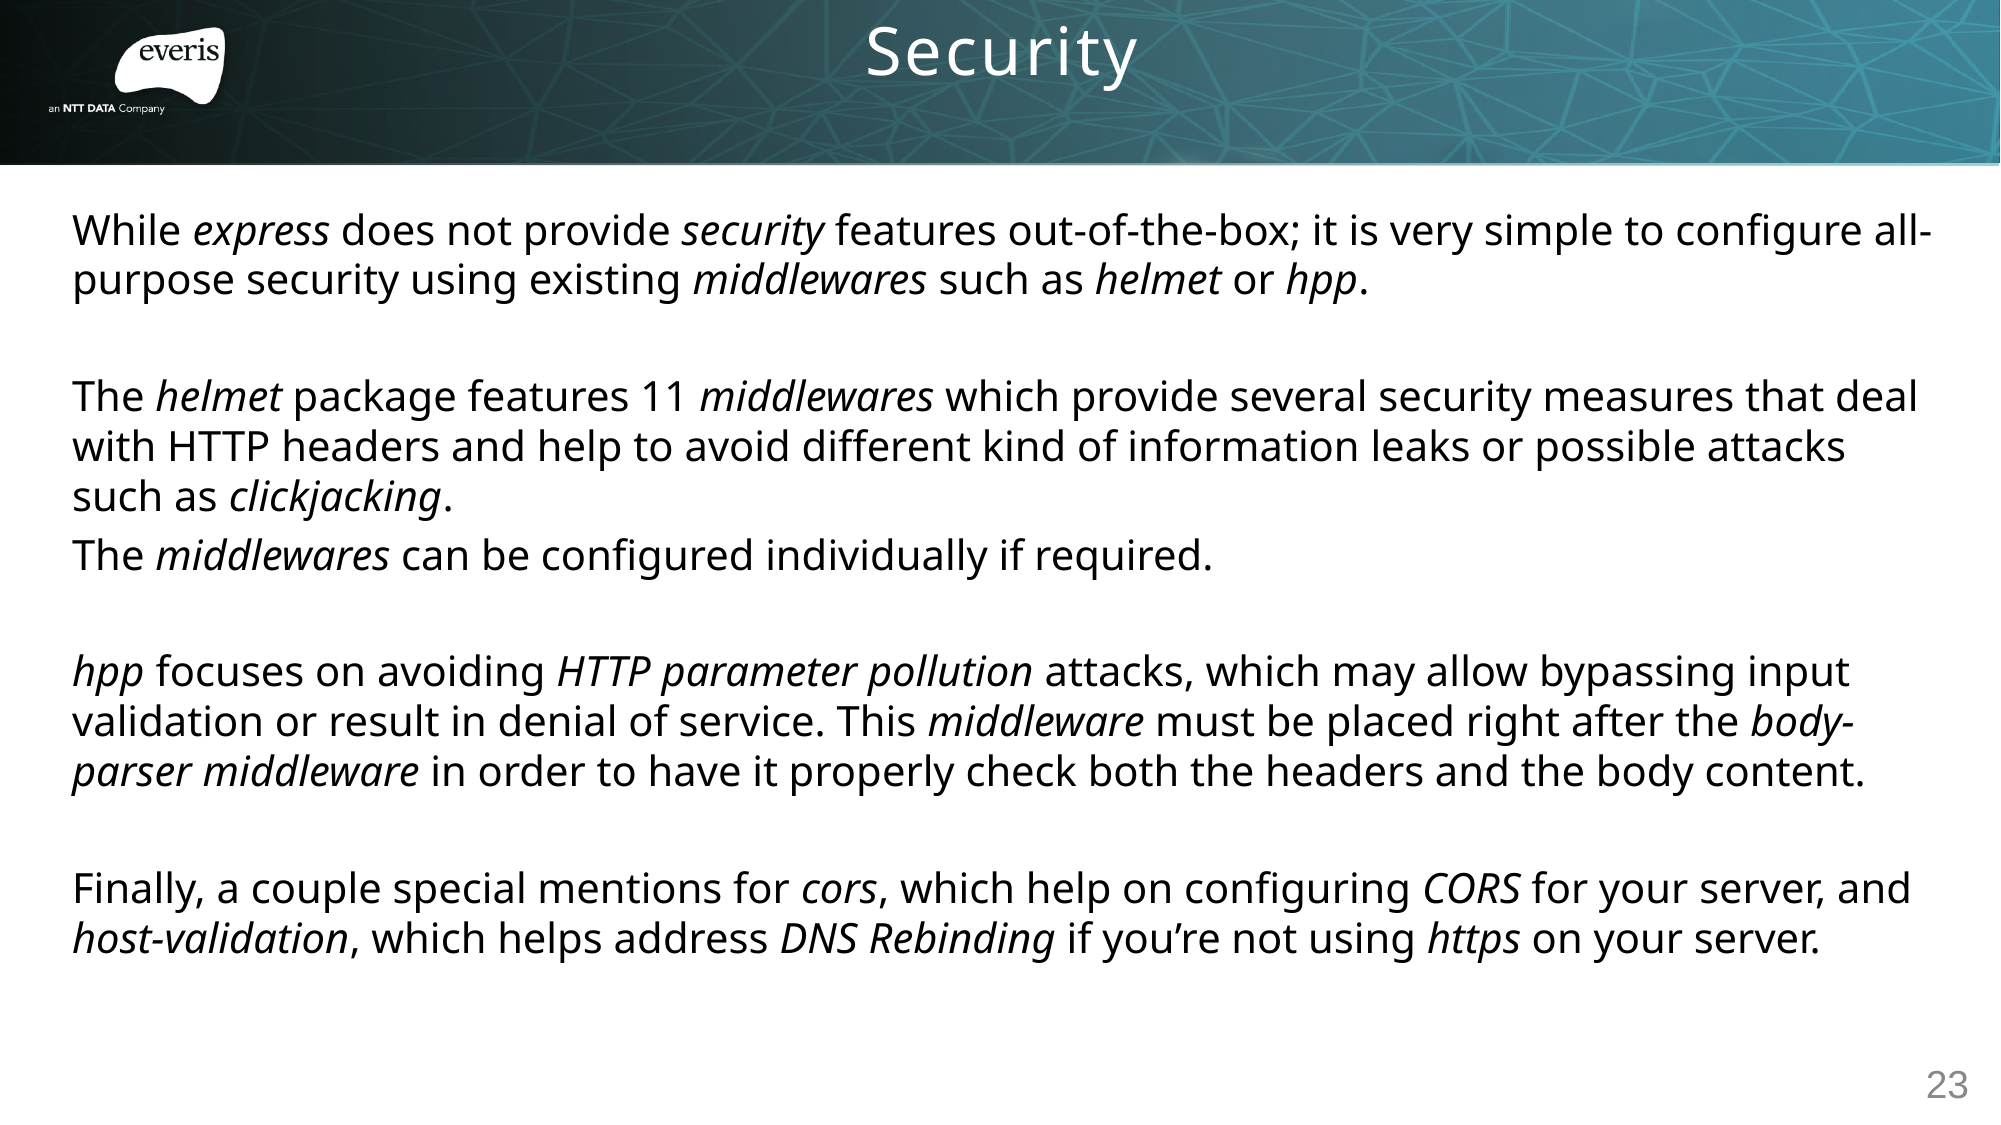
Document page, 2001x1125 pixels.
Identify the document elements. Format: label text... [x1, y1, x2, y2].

text_box While express does not provide security features out-of-the-box; it is very simple to configure all-purpose security using existing middlewares such as helmet or hpp. The helmet package features 11 middlewares which provide several security measures that deal with HTTP headers and help to avoid different kind of information leaks or possible attacks such as clickjacking. The middlewares can be configured individually if required. hpp focuses on avoiding HTTP parameter pollution attacks, which may allow bypassing input validation or result in denial of service. This middleware must be placed right after the body-parser middleware in order to have it properly check both the headers and the body content. Finally, a couple special mentions for cors, which help on configuring CORS for your server, and host-validation, which helps address DNS Rebinding if you’re not using https on your server. [57, 195, 1962, 1110]
picture [37, 15, 236, 126]
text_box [0, 0, 2000, 166]
